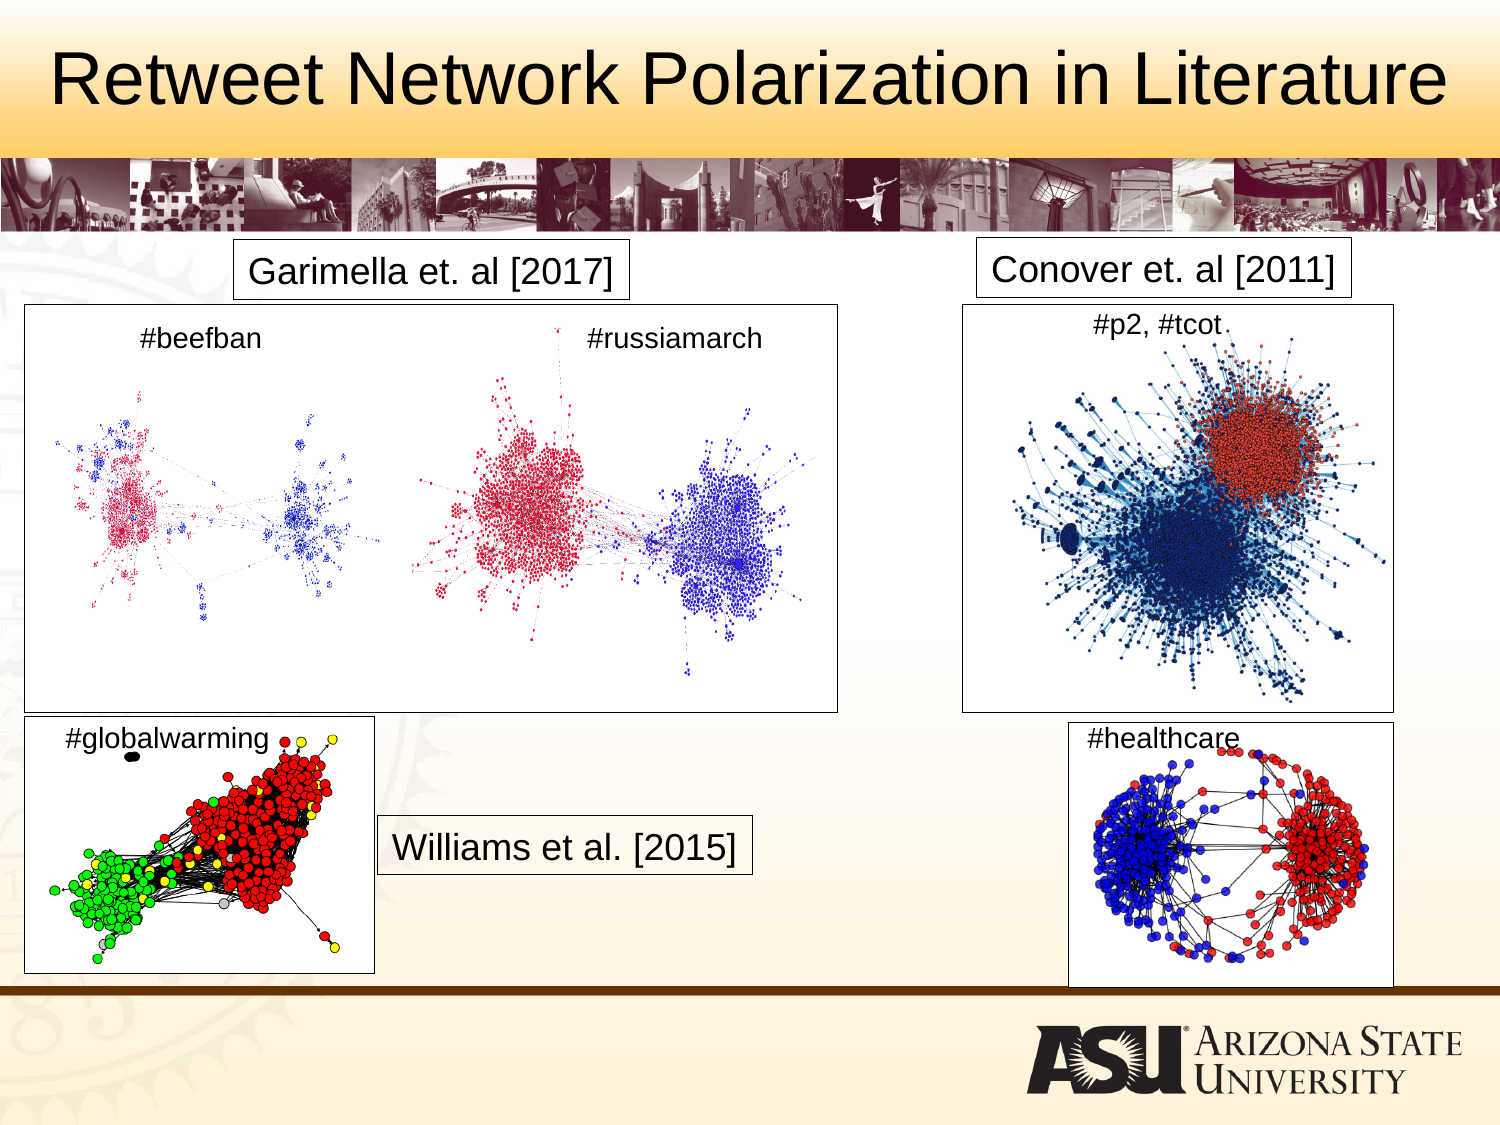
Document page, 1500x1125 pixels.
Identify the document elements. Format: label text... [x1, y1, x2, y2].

text_box Williams et al. [2015] [377, 815, 753, 875]
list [962, 304, 1394, 713]
title Retweet Network Polarization in Literature [0, 0, 1500, 150]
text_box Garimella et. al [2017] [233, 239, 630, 300]
picture [0, 150, 1500, 1125]
text_box #p2, #tcot [1078, 297, 1238, 304]
text_box #healthcare [1072, 713, 1256, 722]
text_box Conover et. al [2011] [976, 237, 1352, 298]
